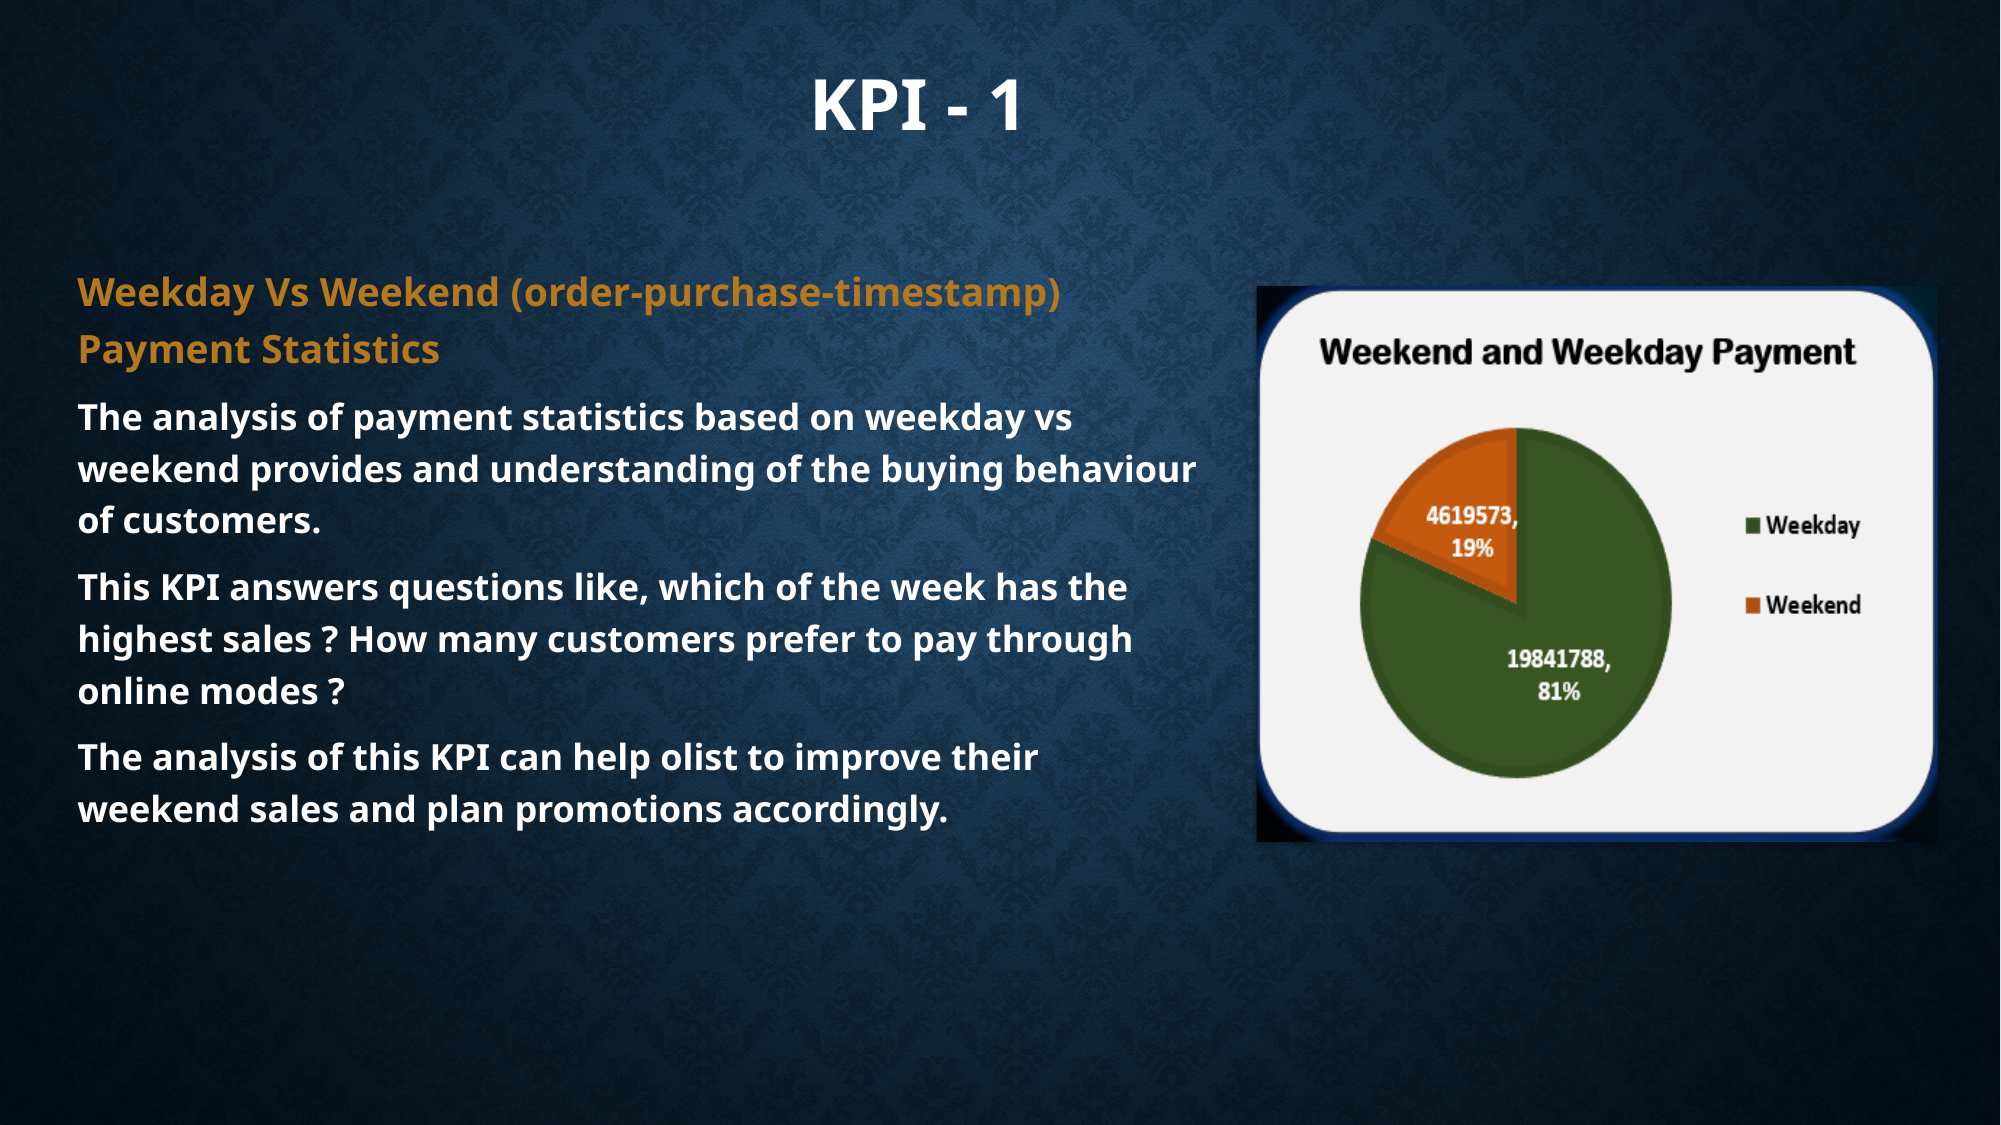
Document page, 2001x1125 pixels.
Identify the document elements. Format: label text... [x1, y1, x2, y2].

list Weekday Vs Weekend (order-purchase-timestamp) Payment Statistics The analysis of payment statistics based on weekday vs weekend provides and understanding of the buying behaviour of customers. This KPI answers questions like, which of the week has the highest sales ? How many customers prefer to pay through online modes ? The analysis of this KPI can help olist to improve their weekend sales and plan promotions accordingly. [62, 251, 1219, 842]
title Kpi - 1 [120, 29, 1718, 154]
picture [1256, 285, 1939, 843]
